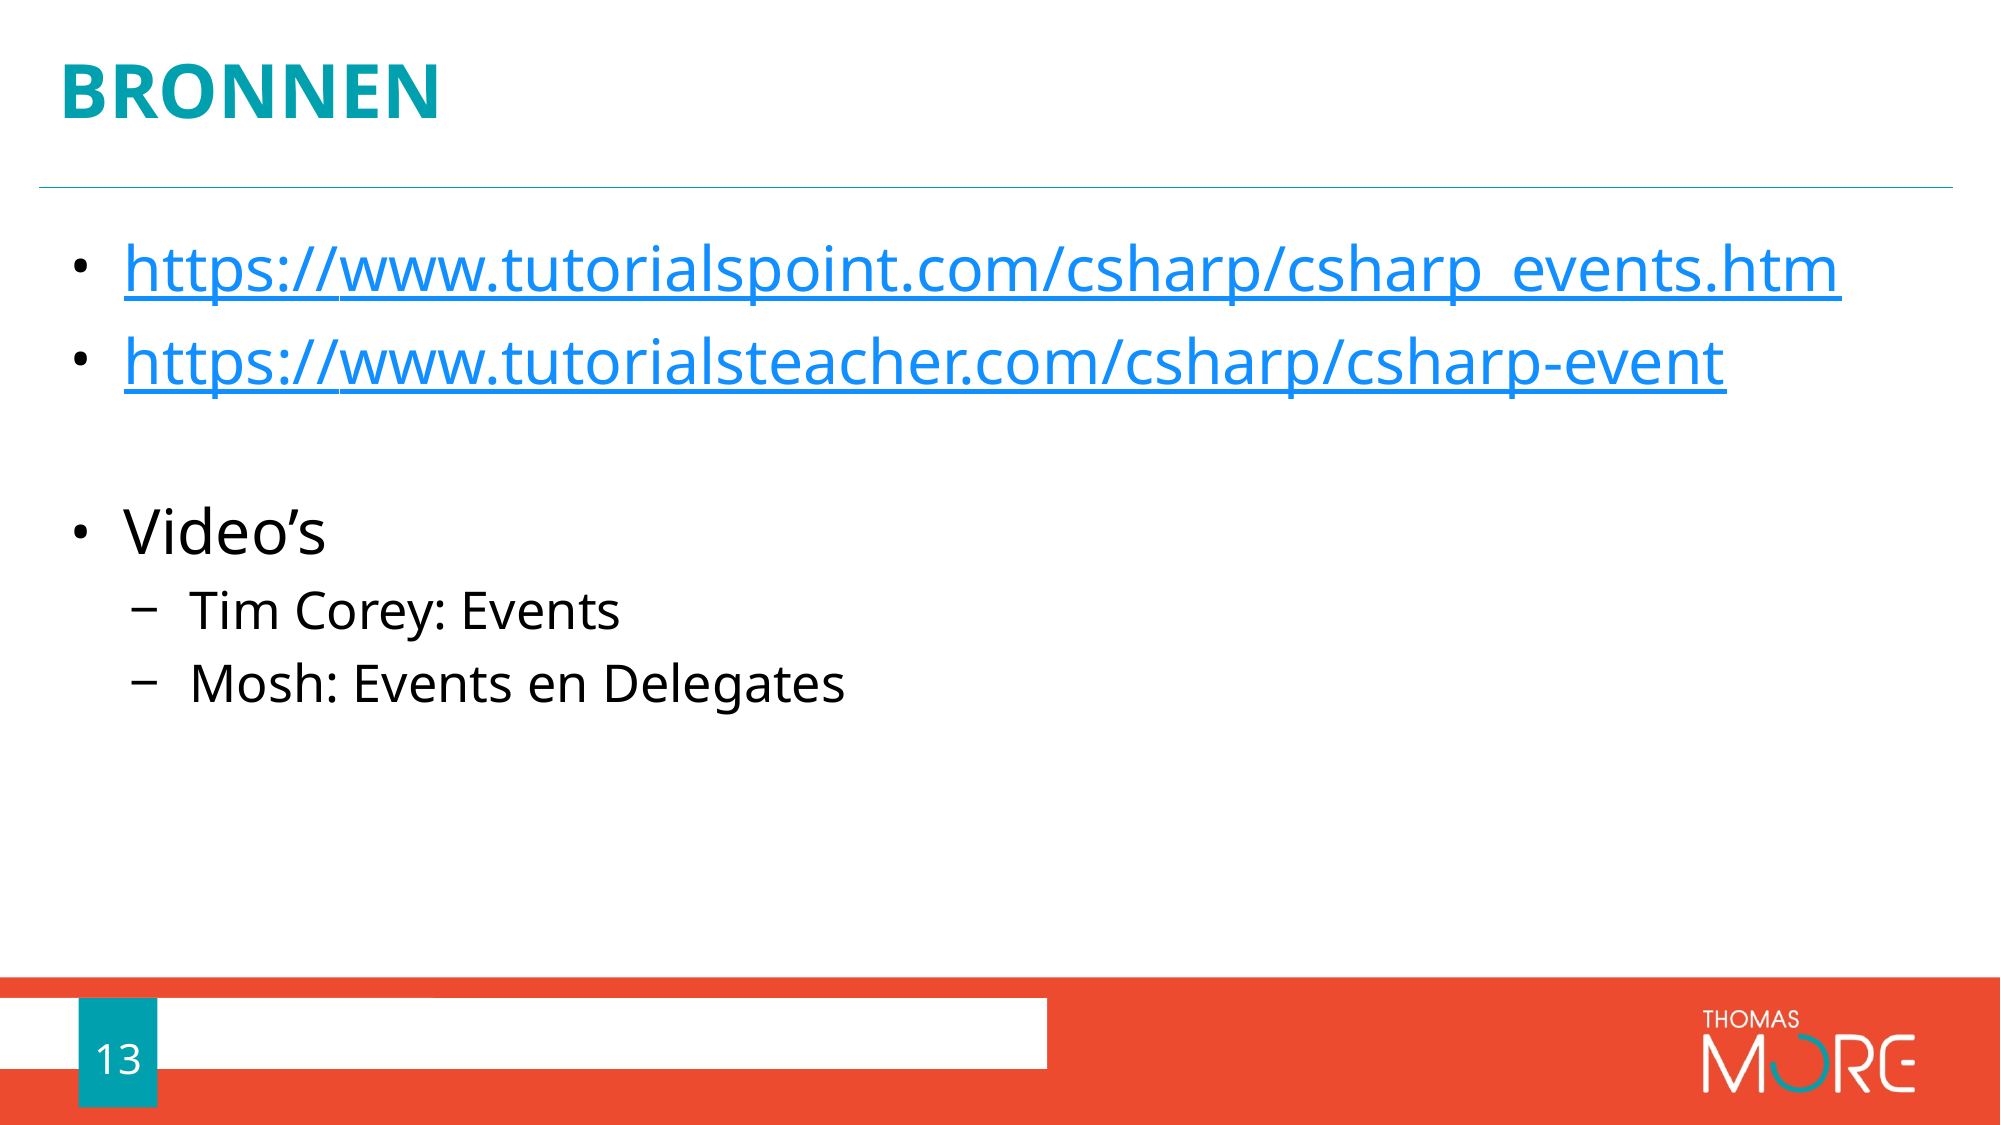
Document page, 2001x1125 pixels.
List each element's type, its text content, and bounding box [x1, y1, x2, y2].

slide_number 13 [78, 998, 158, 1108]
footer [165, 998, 1048, 1069]
title Bronnen [0, 0, 2000, 188]
list https://www.tutorialspoint.com/csharp/csharp_events.htm https://www.tutorialsteacher.com/csharp/csharp-event Video’s Tim Corey: Events Mosh: Events en Delegates [0, 188, 2000, 916]
picture [1673, 980, 1944, 1122]
